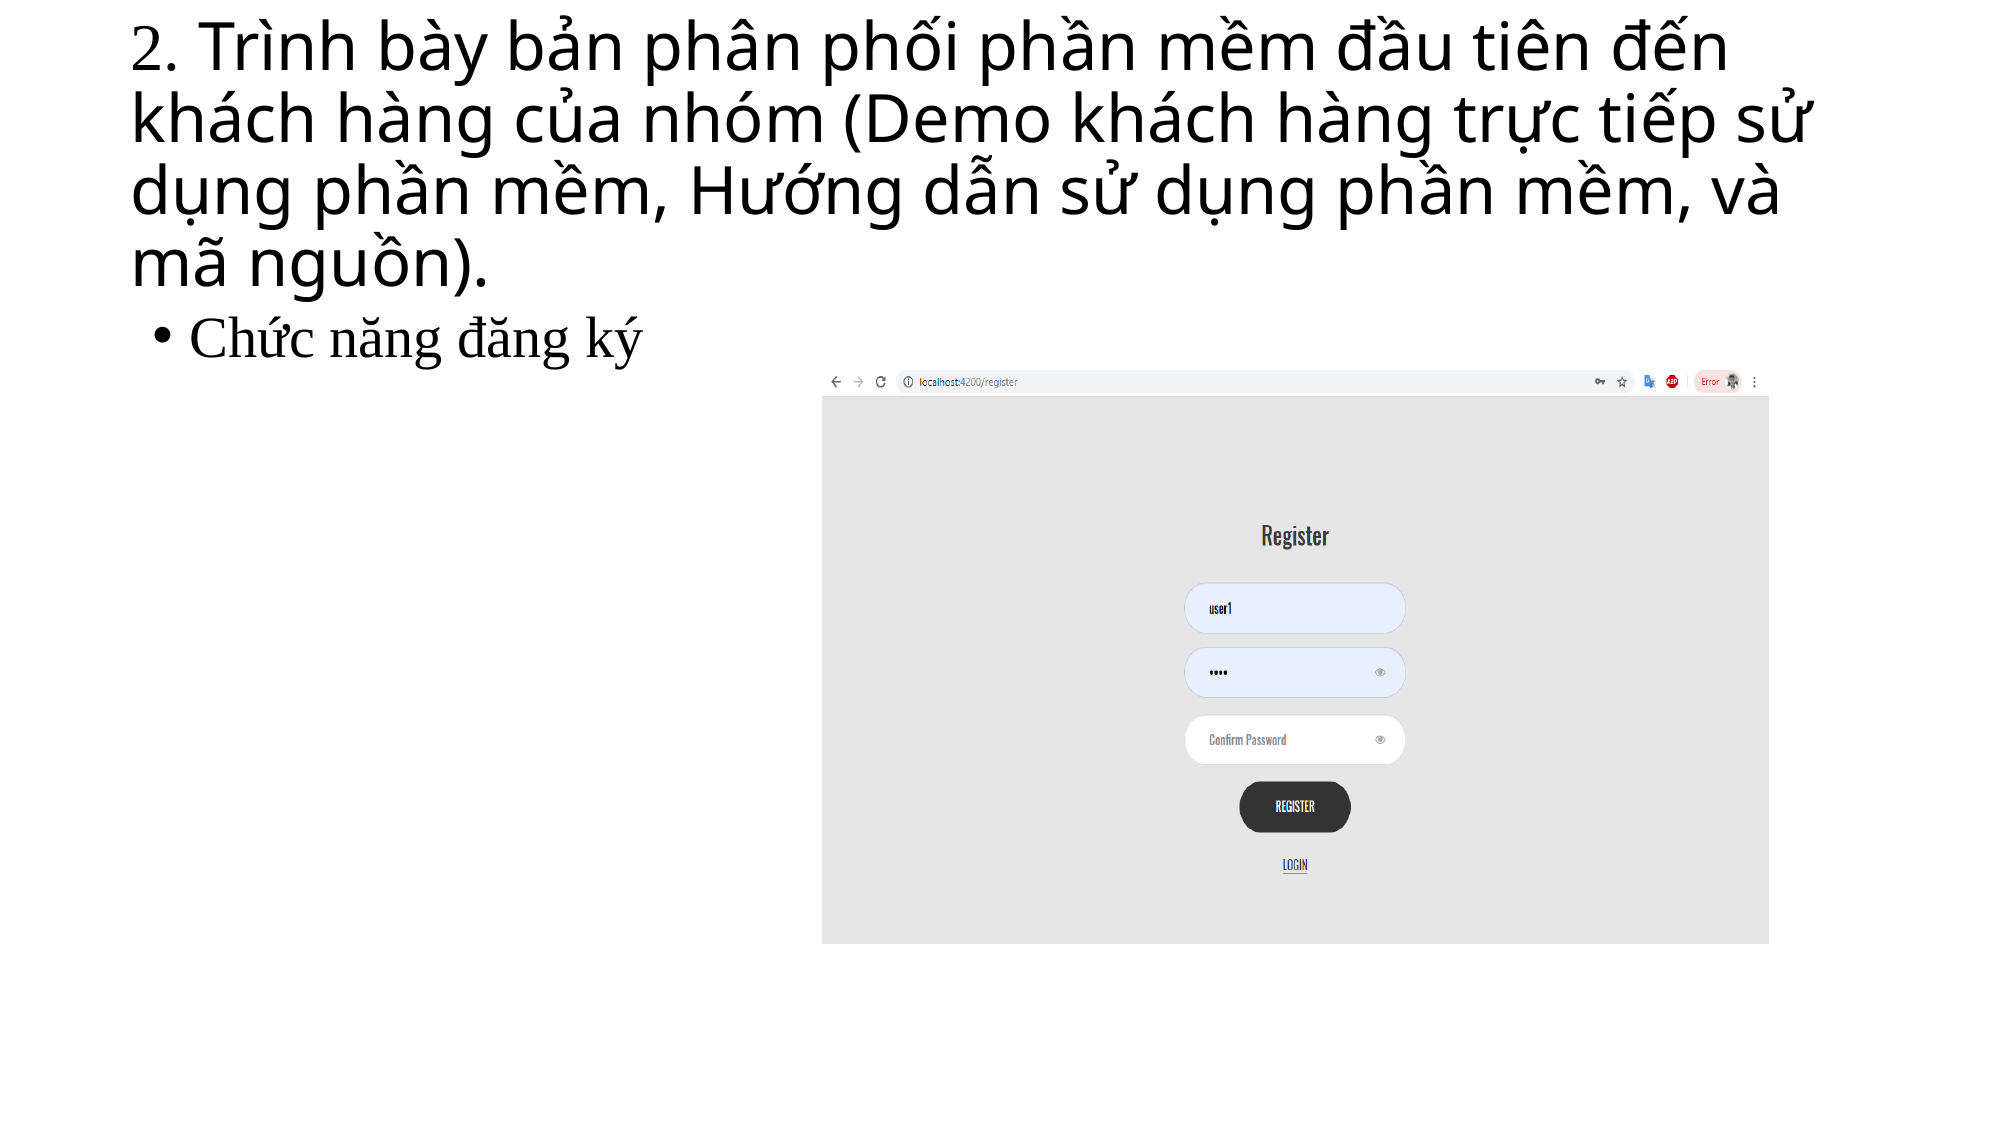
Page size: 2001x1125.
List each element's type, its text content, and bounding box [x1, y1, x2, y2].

list Chức năng đăng ký [137, 299, 710, 1014]
picture [822, 369, 1769, 944]
title 2. Trình bày bản phân phối phần mềm đầu tiên đến khách hàng của nhóm (Demo khách hàng trực tiếp sử dụng phần mềm, Hướng dẫn sử dụng phần mềm, và mã nguồn). [115, 48, 1882, 266]
